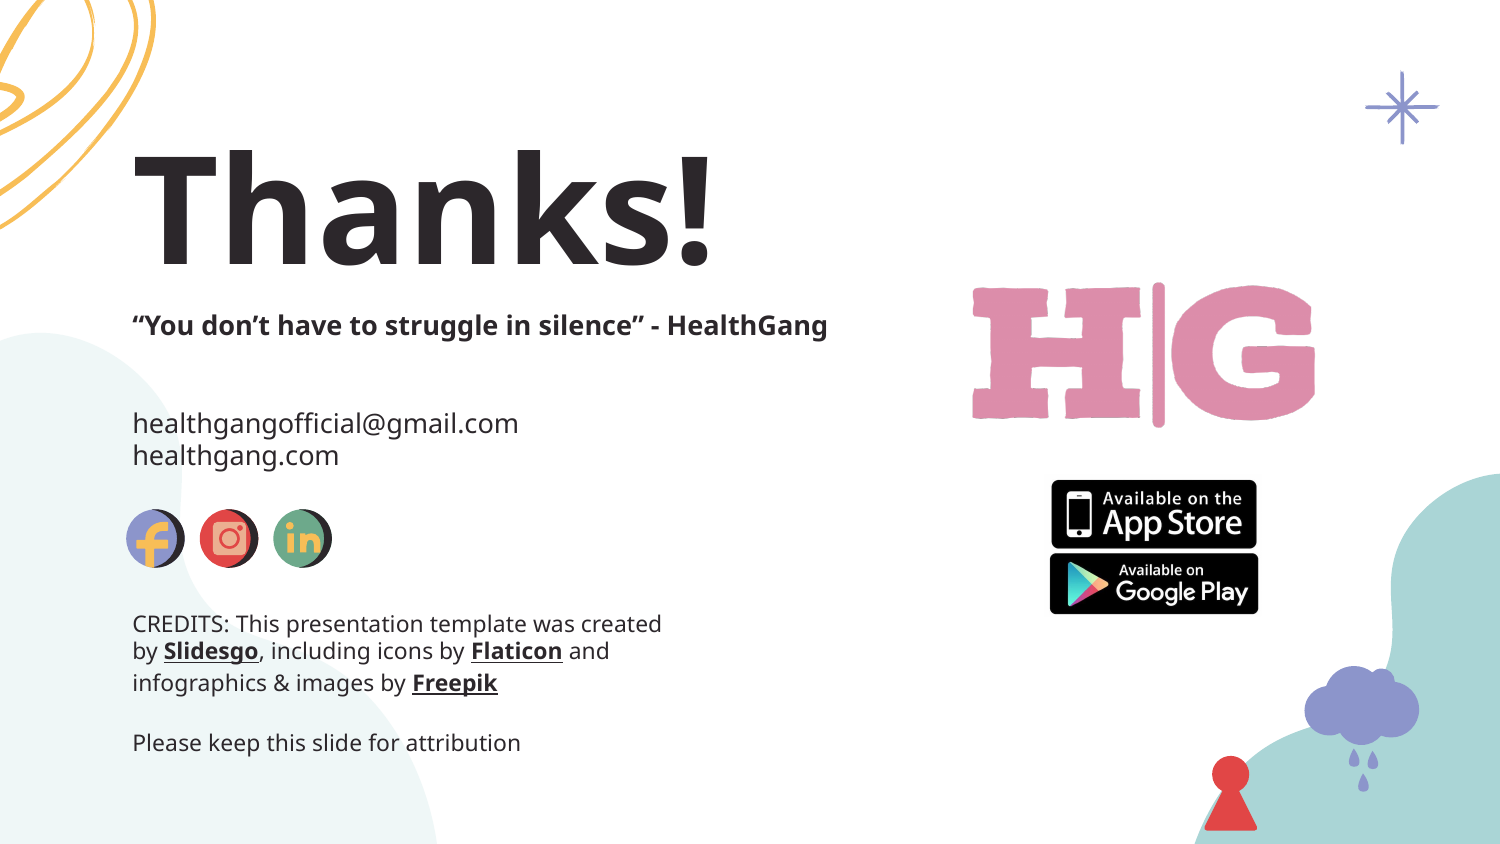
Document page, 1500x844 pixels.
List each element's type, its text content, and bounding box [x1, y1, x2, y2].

subtitle “You don’t have to struggle in silence” - HealthGang healthgangofficial@gmail.com healthgang.com [117, 293, 928, 503]
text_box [125, 509, 186, 568]
title Thanks! [117, 123, 782, 287]
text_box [273, 509, 334, 568]
text_box Please keep this slide for attribution [117, 713, 586, 761]
picture [933, 166, 1347, 617]
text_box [199, 509, 260, 569]
